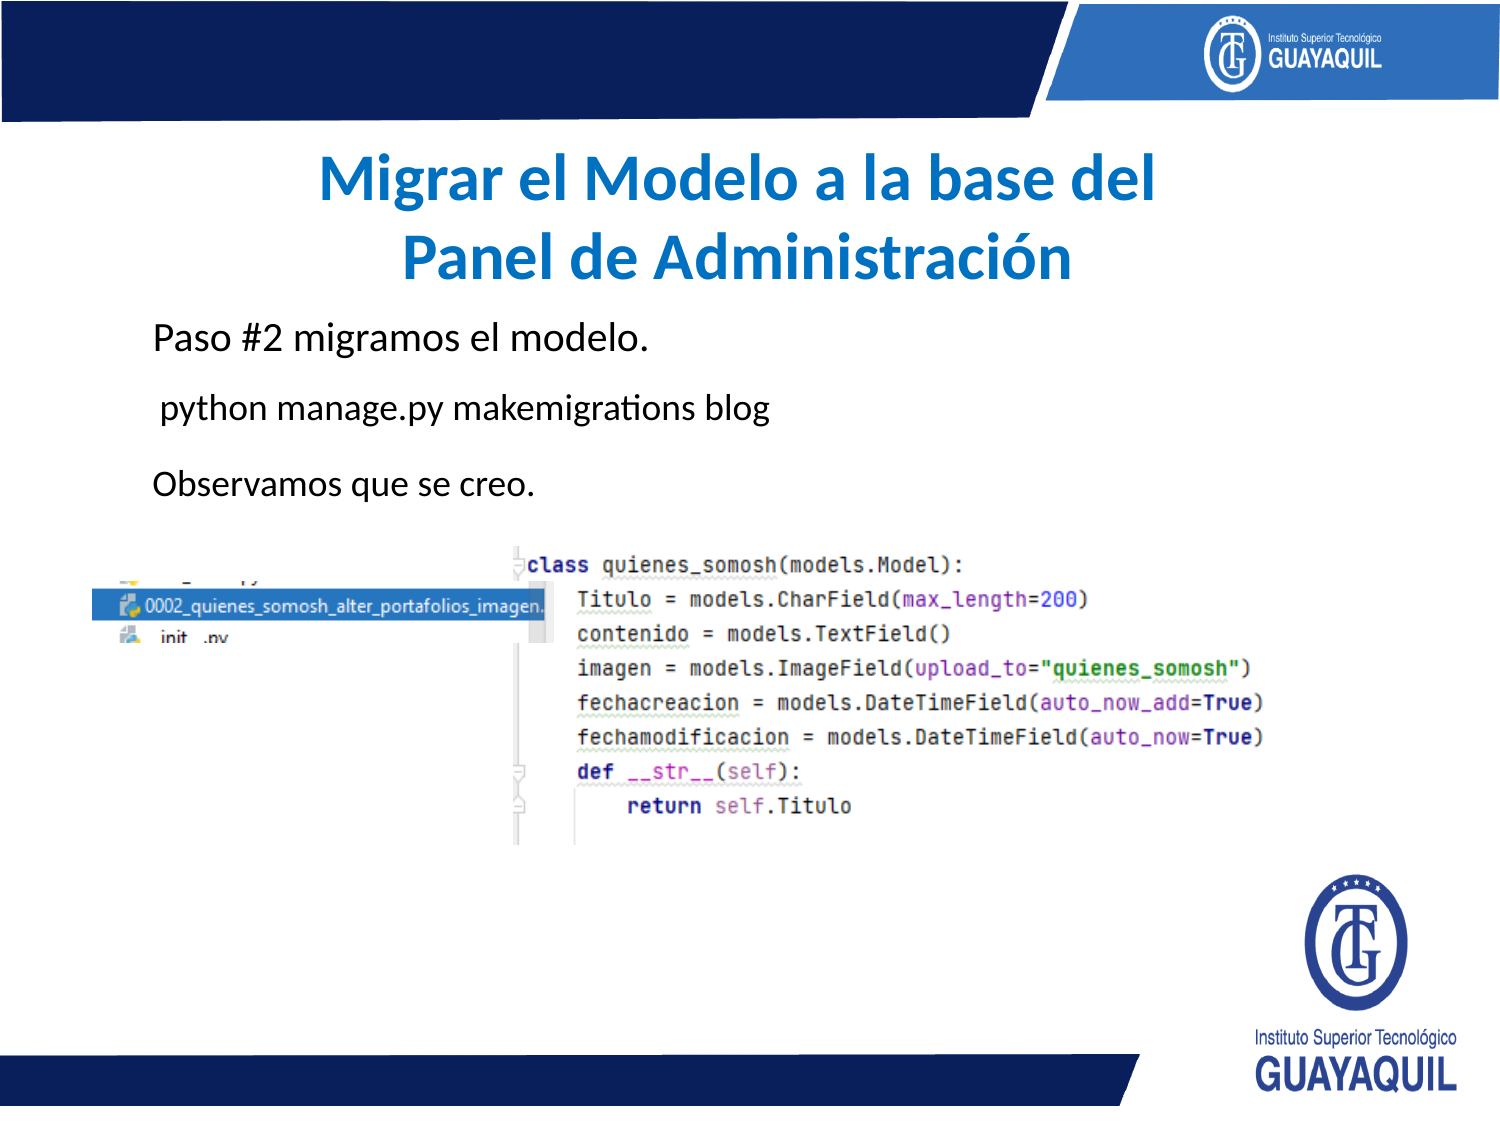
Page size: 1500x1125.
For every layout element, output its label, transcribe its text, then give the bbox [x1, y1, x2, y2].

text_box Paso #2 migramos el modelo. [138, 302, 665, 368]
picture [0, 0, 1500, 1106]
text_box python manage.py makemigrations blog [144, 375, 786, 436]
text_box Observamos que se creo. [137, 451, 552, 511]
text_box Migrar el Modelo a la base del Panel de Administración [289, 125, 1187, 301]
